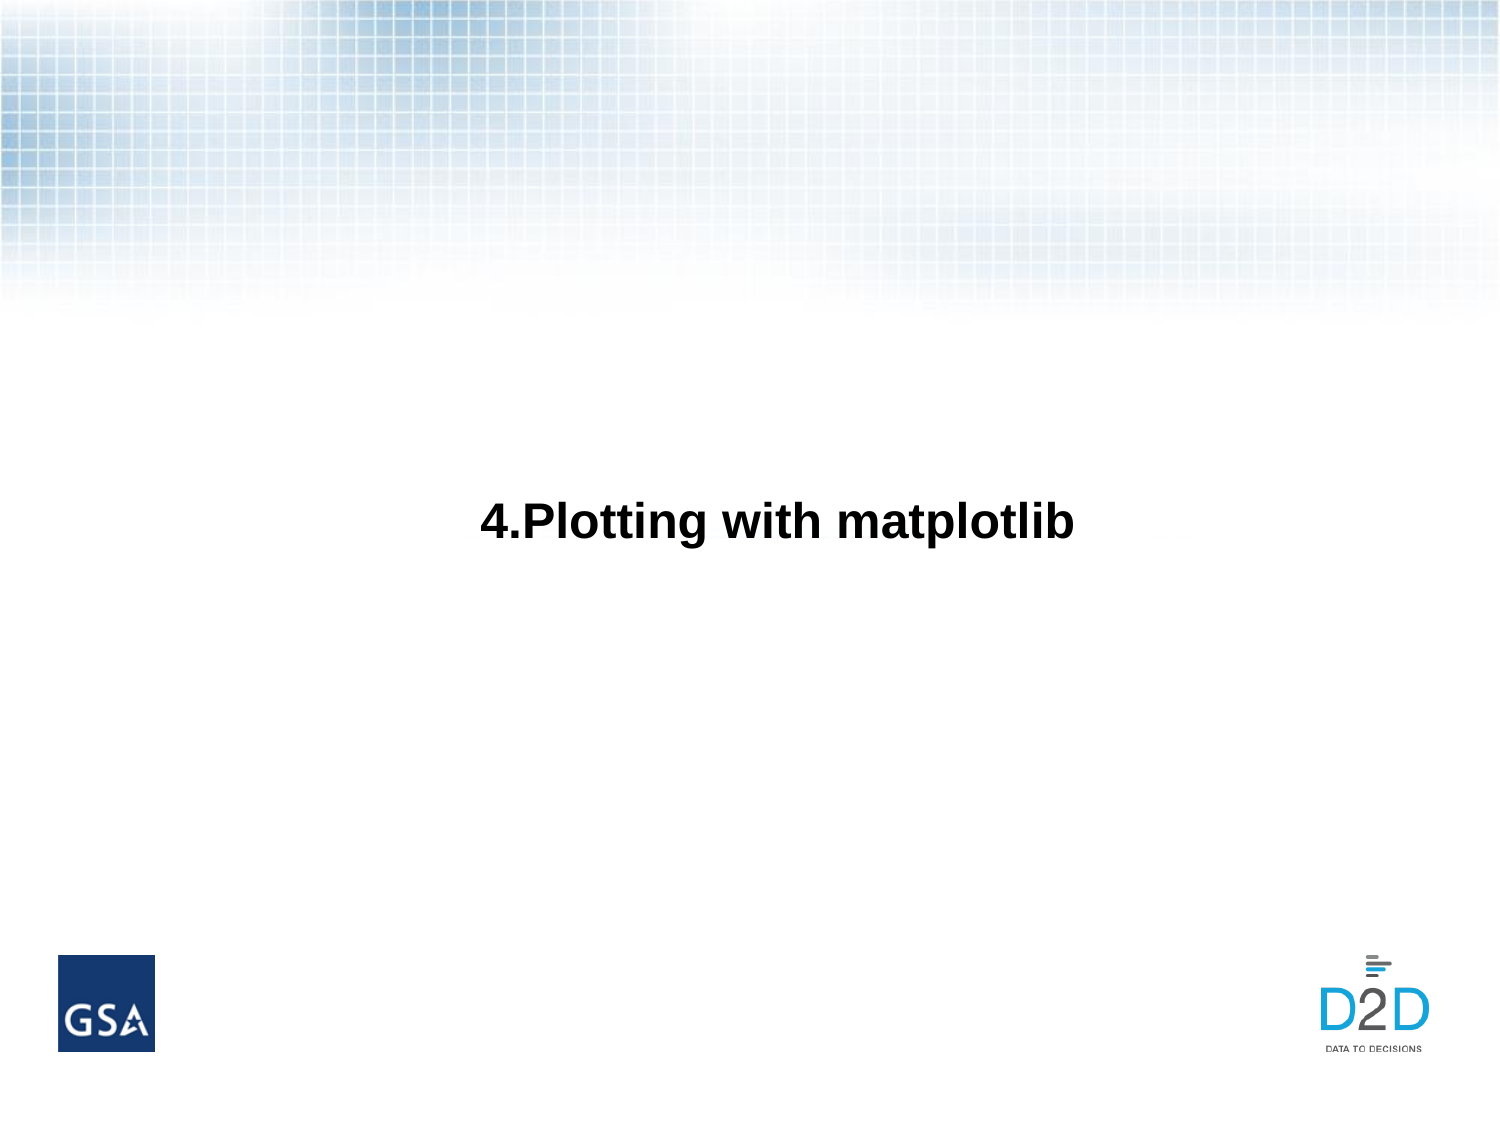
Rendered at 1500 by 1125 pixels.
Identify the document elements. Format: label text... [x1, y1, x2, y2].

picture [58, 955, 155, 1052]
list 4.Plotting with matplotlib [112, 164, 1388, 939]
picture [1310, 955, 1440, 1052]
picture [0, 0, 1500, 539]
